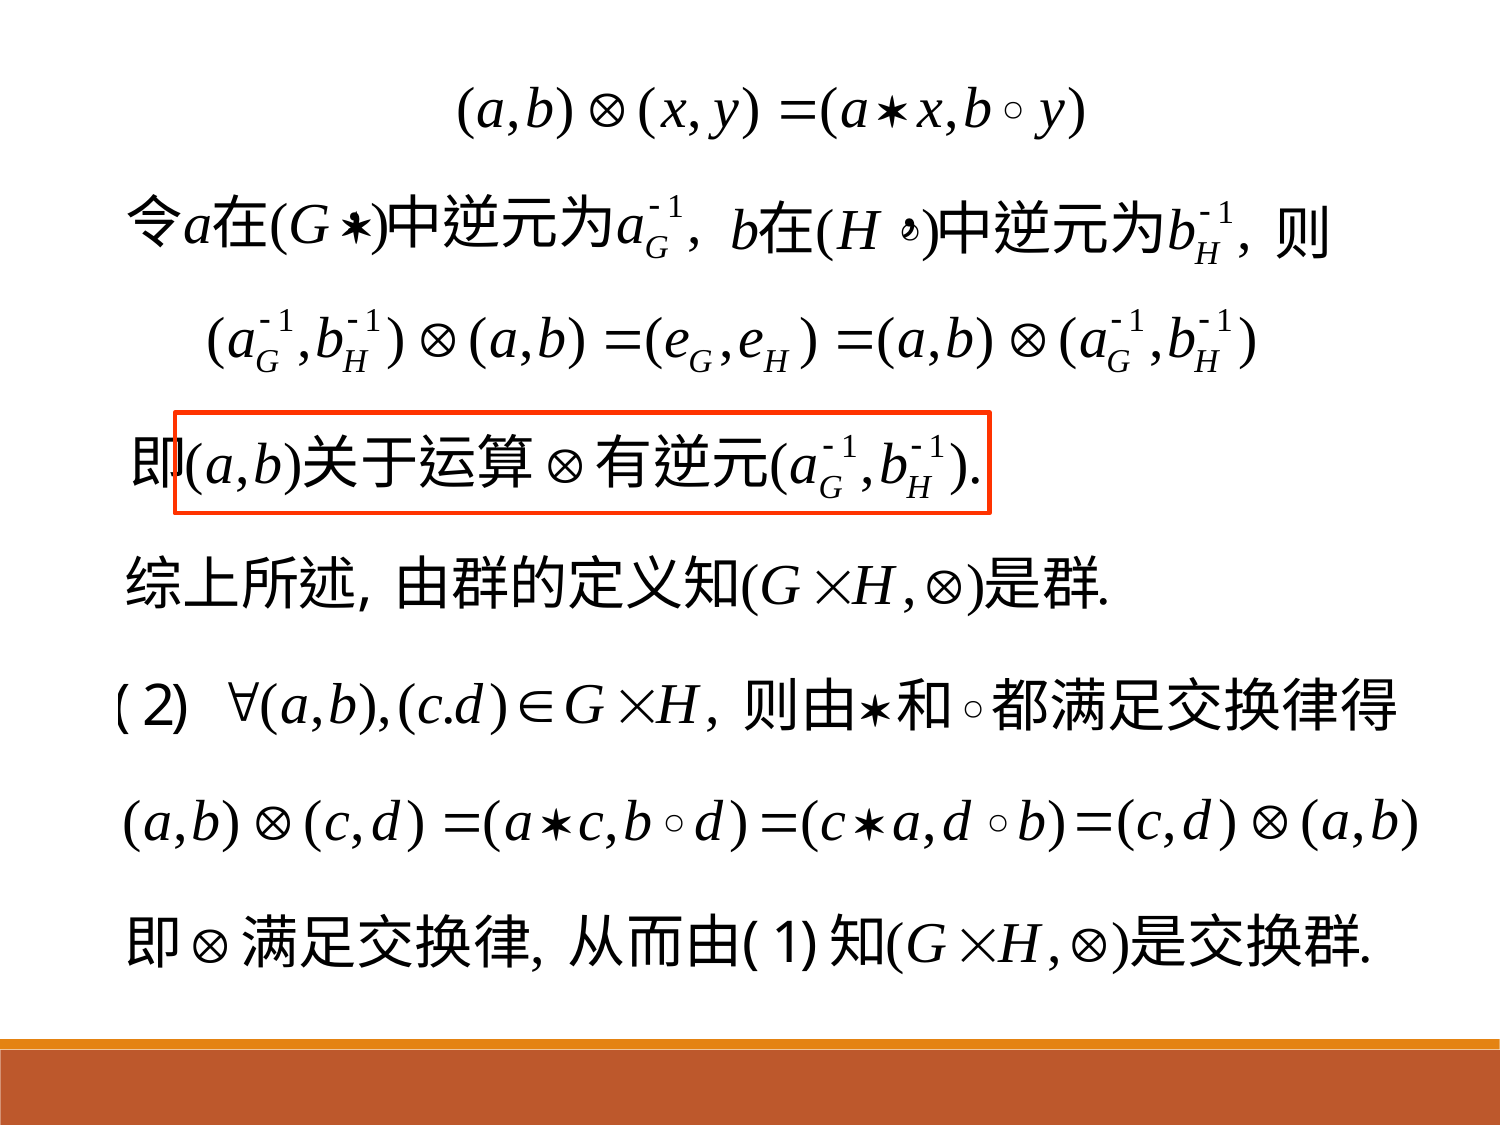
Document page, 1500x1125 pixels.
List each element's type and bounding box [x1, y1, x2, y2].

text_box [120, 181, 710, 270]
text_box [738, 668, 1404, 742]
text_box [725, 187, 1261, 276]
text_box [1270, 199, 1337, 270]
text_box [395, 549, 1116, 627]
text_box [1064, 788, 1426, 862]
text_box [128, 421, 987, 510]
text_box [116, 788, 749, 863]
text_box [749, 788, 1063, 863]
text_box [117, 670, 196, 741]
text_box [213, 672, 727, 747]
text_box [563, 904, 1379, 985]
text_box [200, 295, 1264, 384]
text_box [174, 412, 990, 419]
text_box [122, 905, 553, 983]
text_box [449, 76, 1094, 150]
text_box [120, 549, 380, 620]
